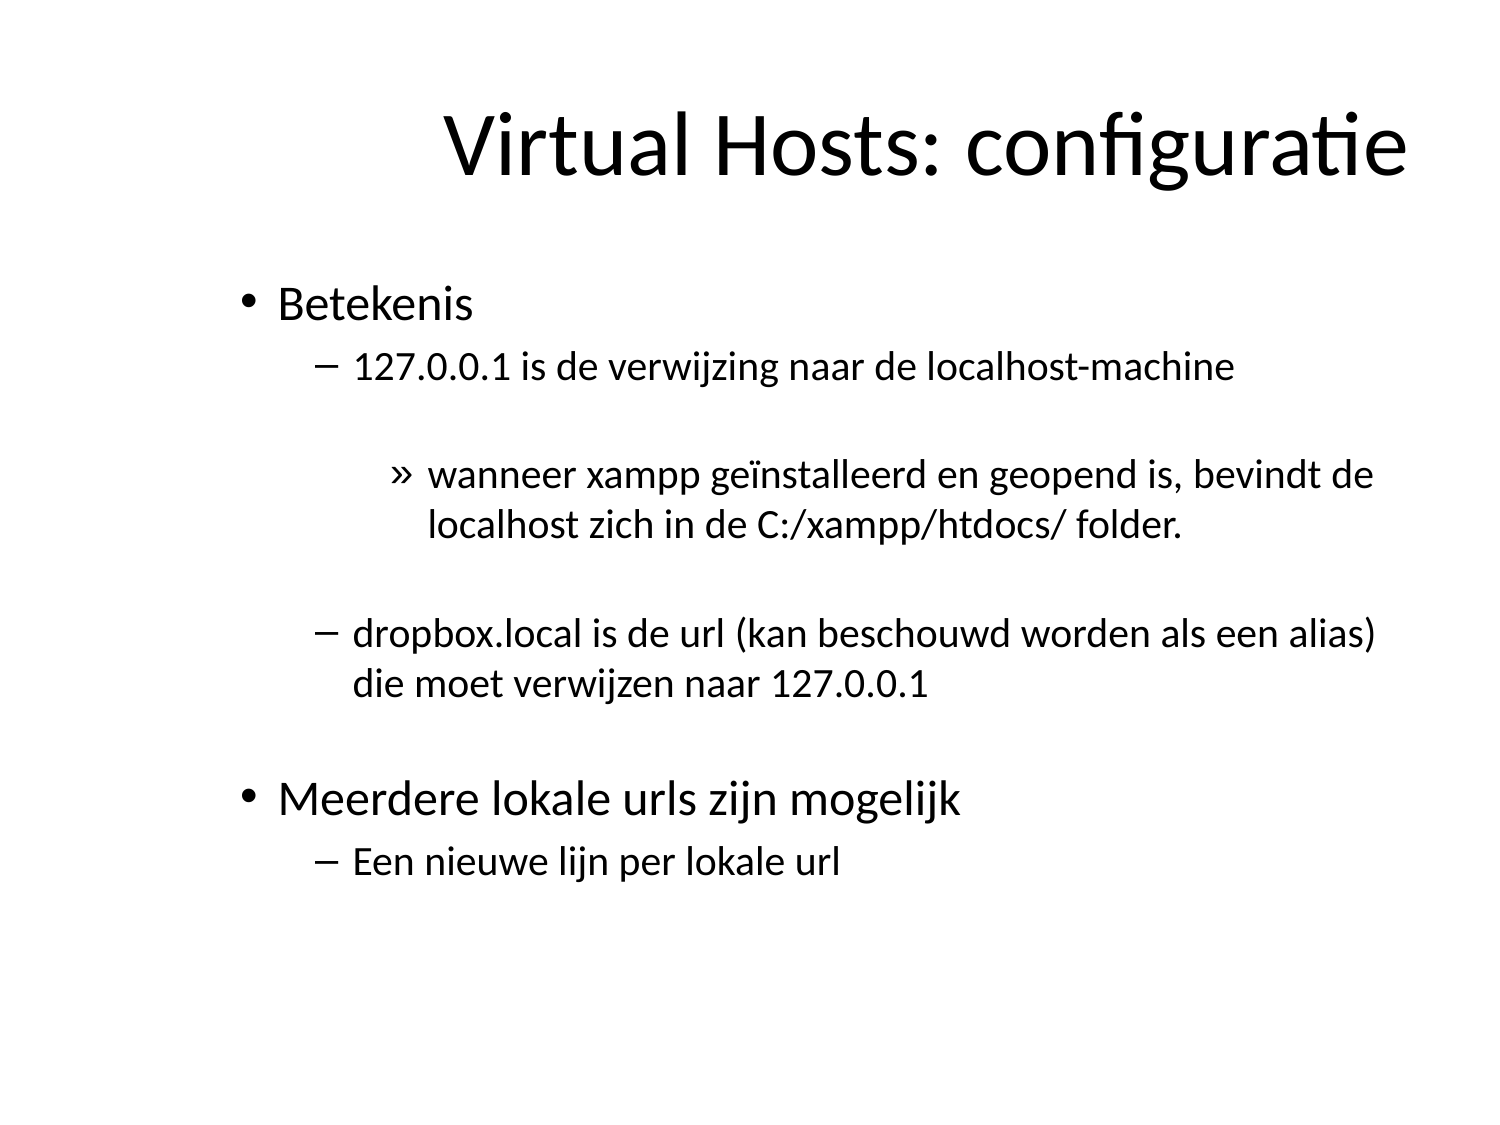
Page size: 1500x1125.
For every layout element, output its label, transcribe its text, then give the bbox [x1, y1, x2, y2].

title Virtual Hosts: configuratie [75, 45, 1425, 233]
list Betekenis 127.0.0.1 is de verwijzing naar de localhost-machine wanneer xampp geïnstalleerd en geopend is, bevindt de localhost zich in de C:/xampp/htdocs/ folder. dropbox.local is de url (kan beschouwd worden als een alias) die moet verwijzen naar 127.0.0.1 Meerdere lokale urls zijn mogelijk Een nieuwe lijn per lokale url [75, 262, 1425, 1005]
